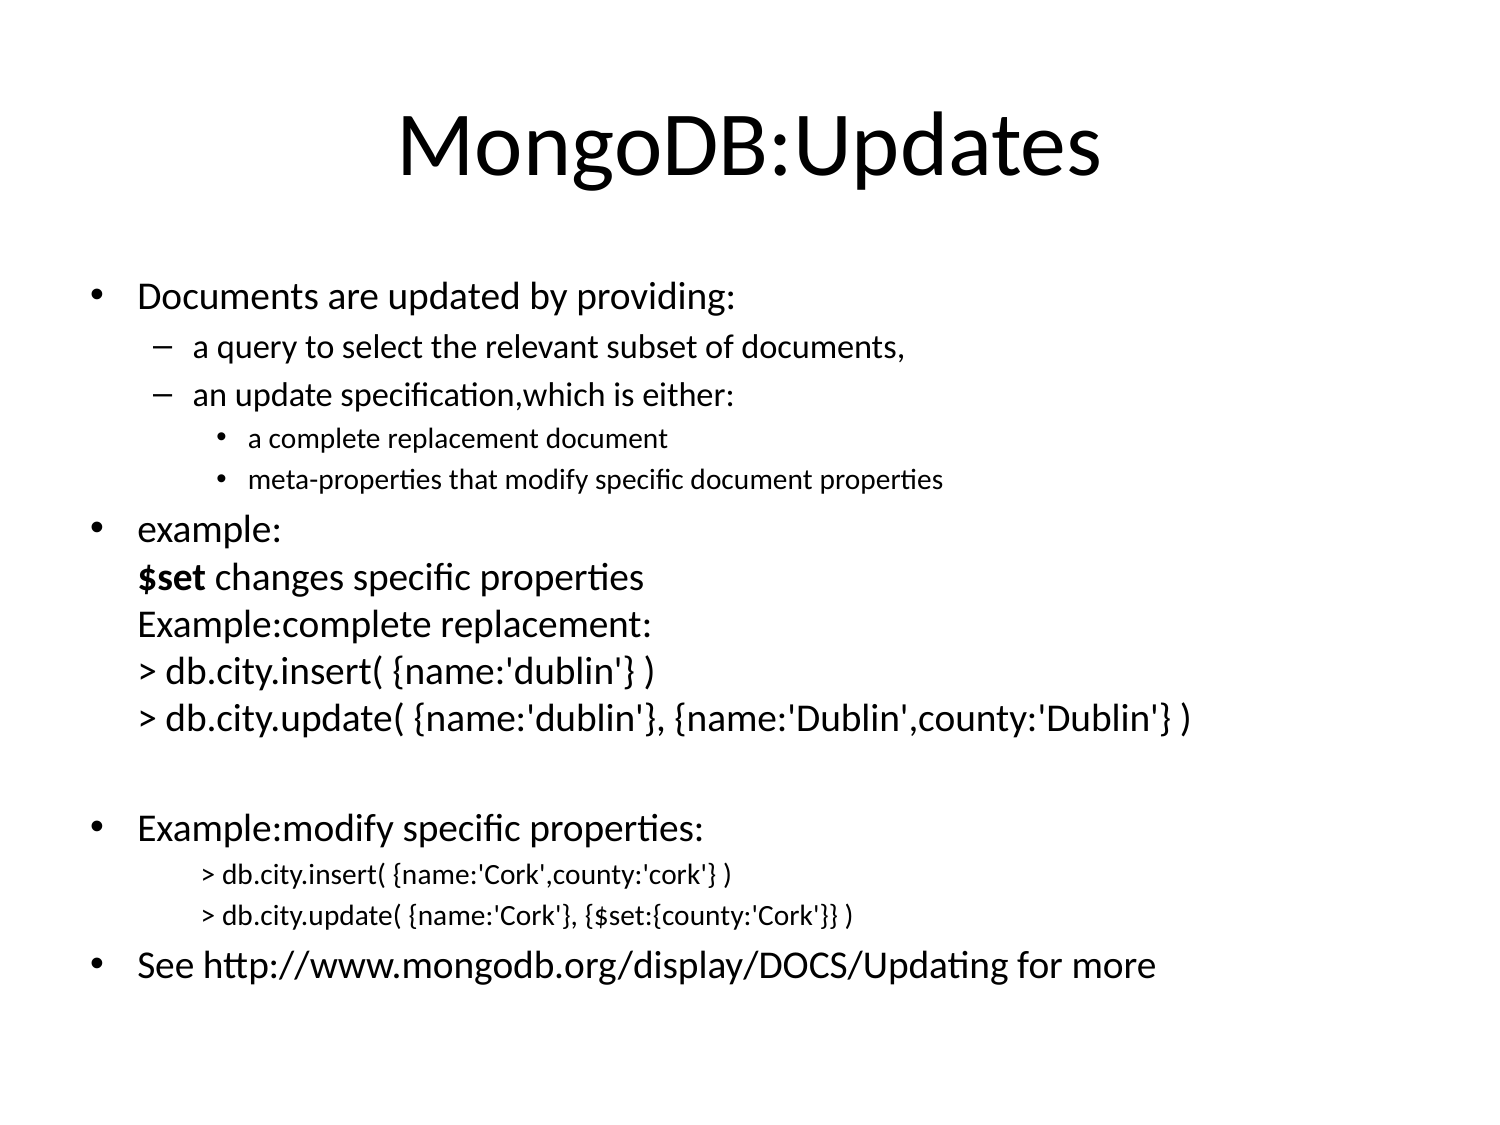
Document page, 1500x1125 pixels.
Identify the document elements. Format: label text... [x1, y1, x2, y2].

list Documents are updated by providing: a query to select the relevant subset of documents, an update specification,which is either: a complete replacement document meta-properties that modify specific document properties example: $set changes specific properties Example:complete replacement: > db.city.insert( {name:'dublin'} ) > db.city.update( {name:'dublin'}, {name:'Dublin',county:'Dublin'} ) Example:modify specific properties: > db.city.insert( {name:'Cork',county:'cork'} ) > db.city.update( {name:'Cork'}, {$set:{county:'Cork'}} ) See http://www.mongodb.org/display/DOCS/Updating for more [75, 262, 1425, 1005]
title MongoDB:Updates [75, 45, 1425, 233]
